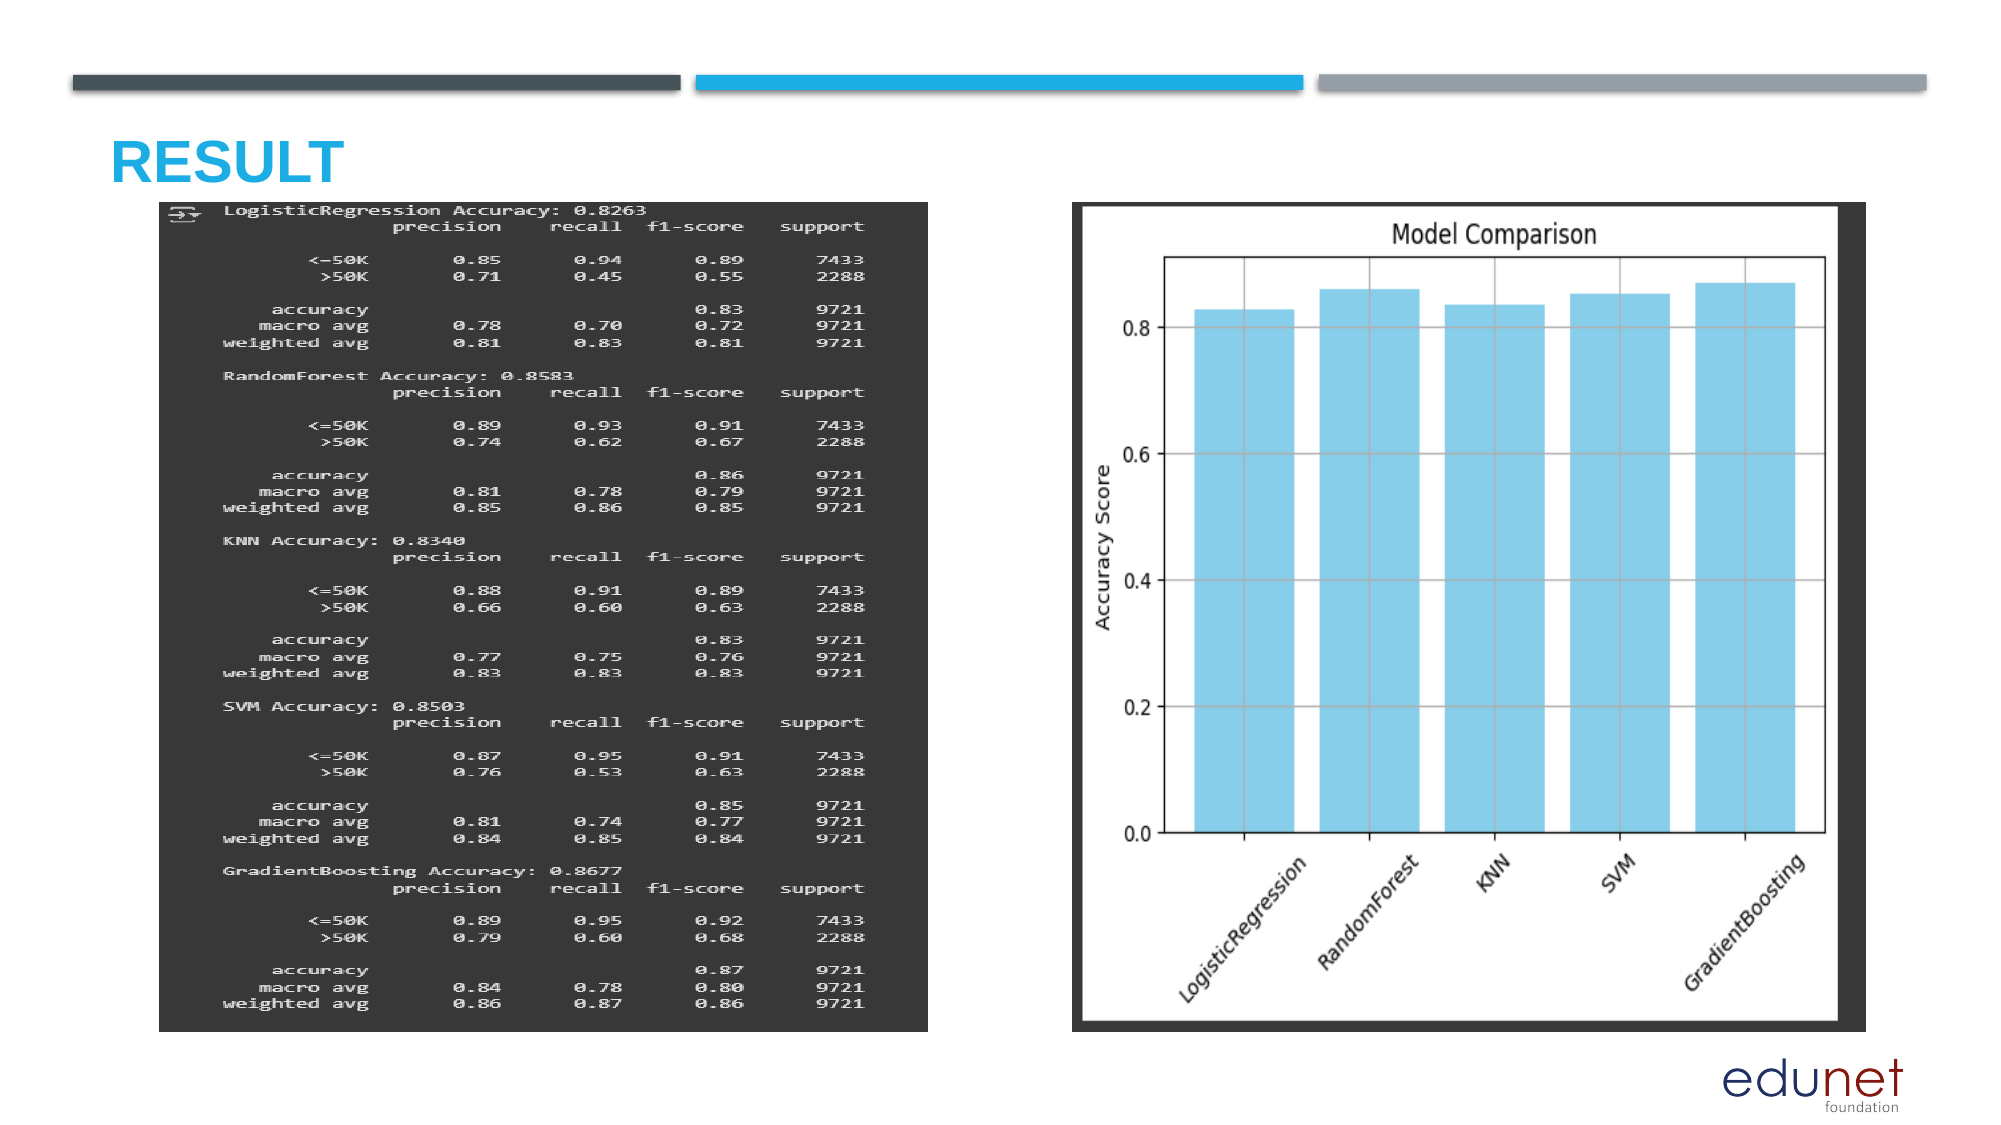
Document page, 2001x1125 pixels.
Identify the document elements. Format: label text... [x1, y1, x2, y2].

picture [158, 201, 928, 1033]
picture [1719, 1056, 1905, 1116]
picture [1072, 201, 1867, 1033]
title Result [95, 115, 1905, 203]
